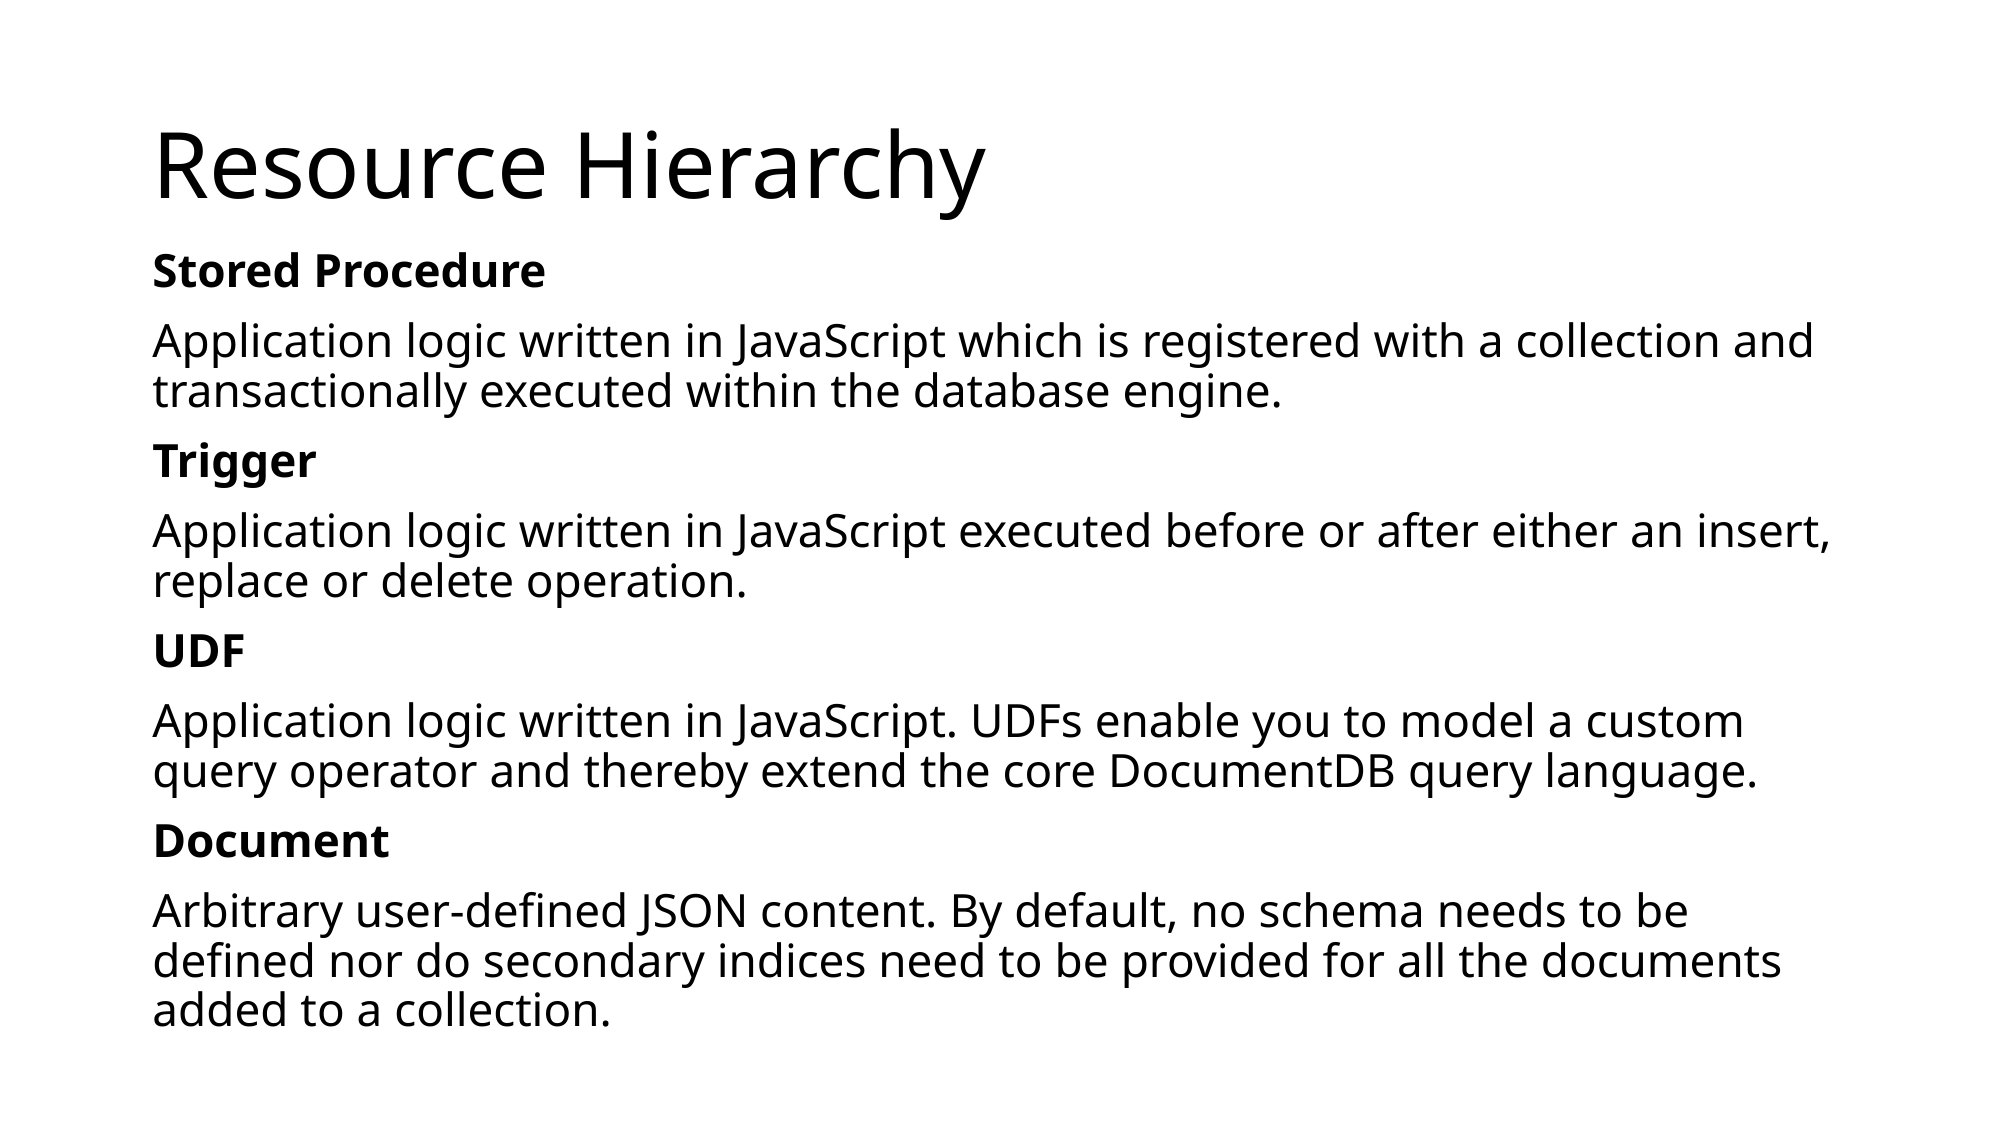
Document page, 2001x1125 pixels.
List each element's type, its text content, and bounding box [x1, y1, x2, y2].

title Resource Hierarchy [137, 59, 1863, 240]
list Stored Procedure Application logic written in JavaScript which is registered with a collection and transactionally executed within the database engine. Trigger Application logic written in JavaScript executed before or after either an insert, replace or delete operation. UDF Application logic written in JavaScript. UDFs enable you to model a custom query operator and thereby extend the core DocumentDB query language. Document Arbitrary user-defined JSON content. By default, no schema needs to be defined nor do secondary indices need to be provided for all the documents added to a collection. [137, 240, 1863, 1047]
